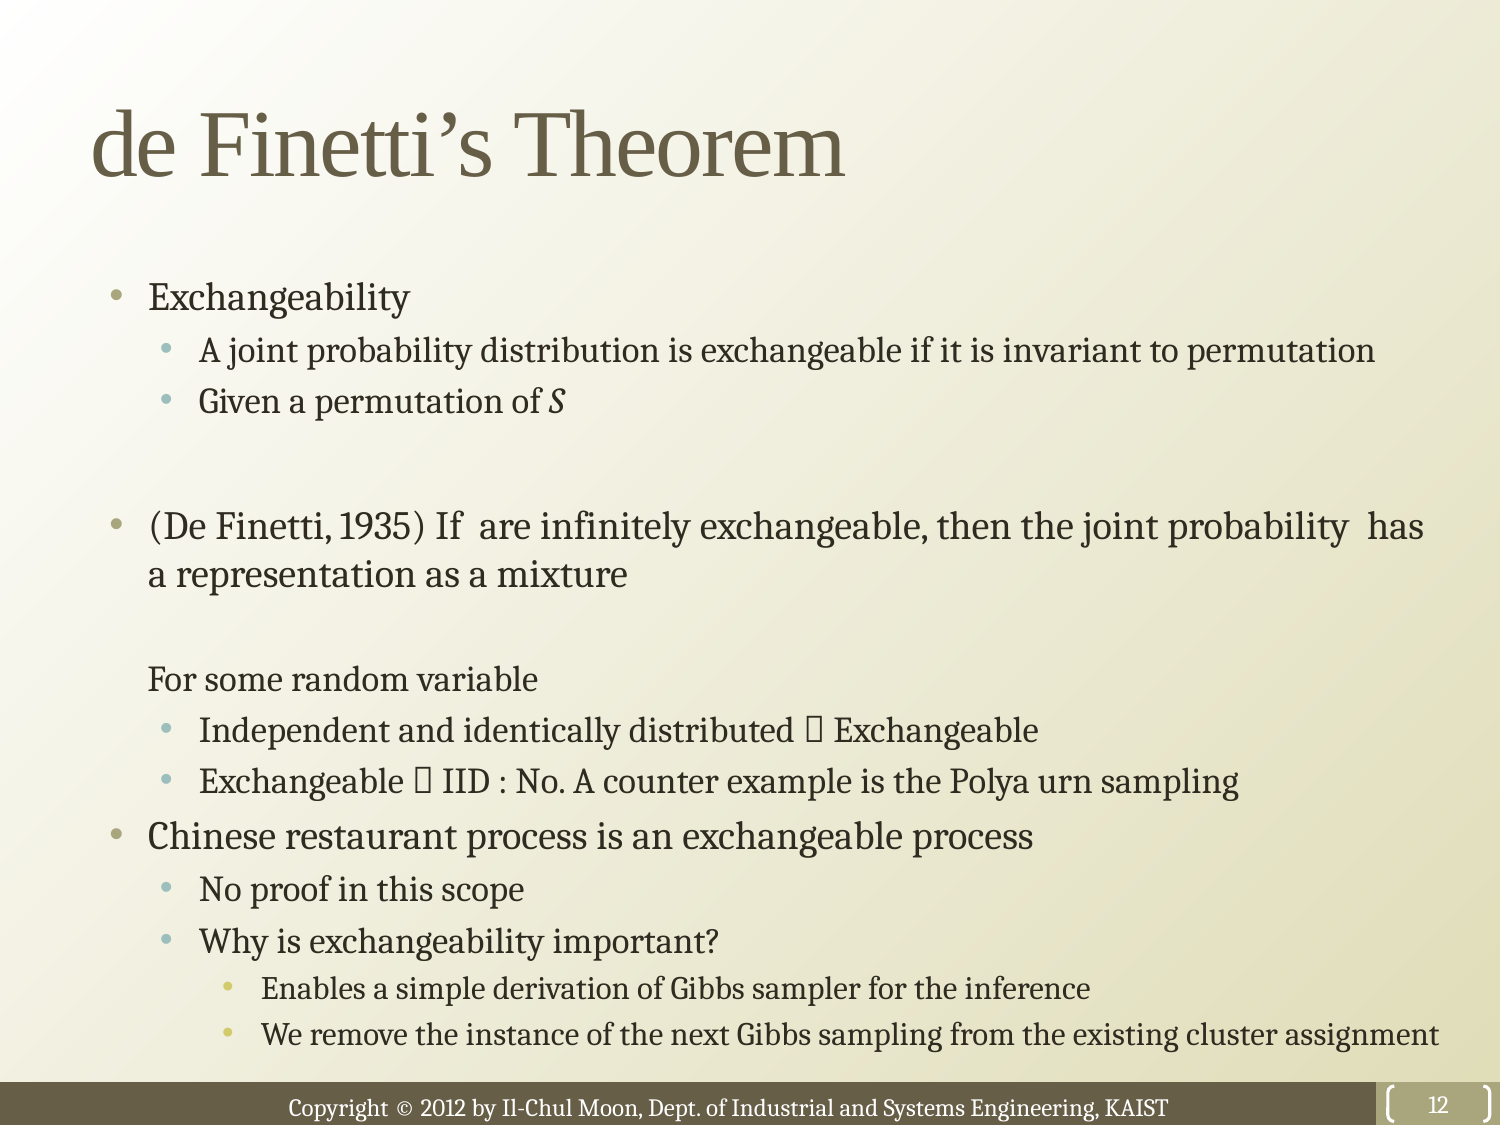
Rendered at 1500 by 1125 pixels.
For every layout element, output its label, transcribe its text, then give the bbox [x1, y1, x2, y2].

slide_number 12 [1386, 1084, 1492, 1123]
title de Finetti’s Theorem [75, 45, 1459, 232]
